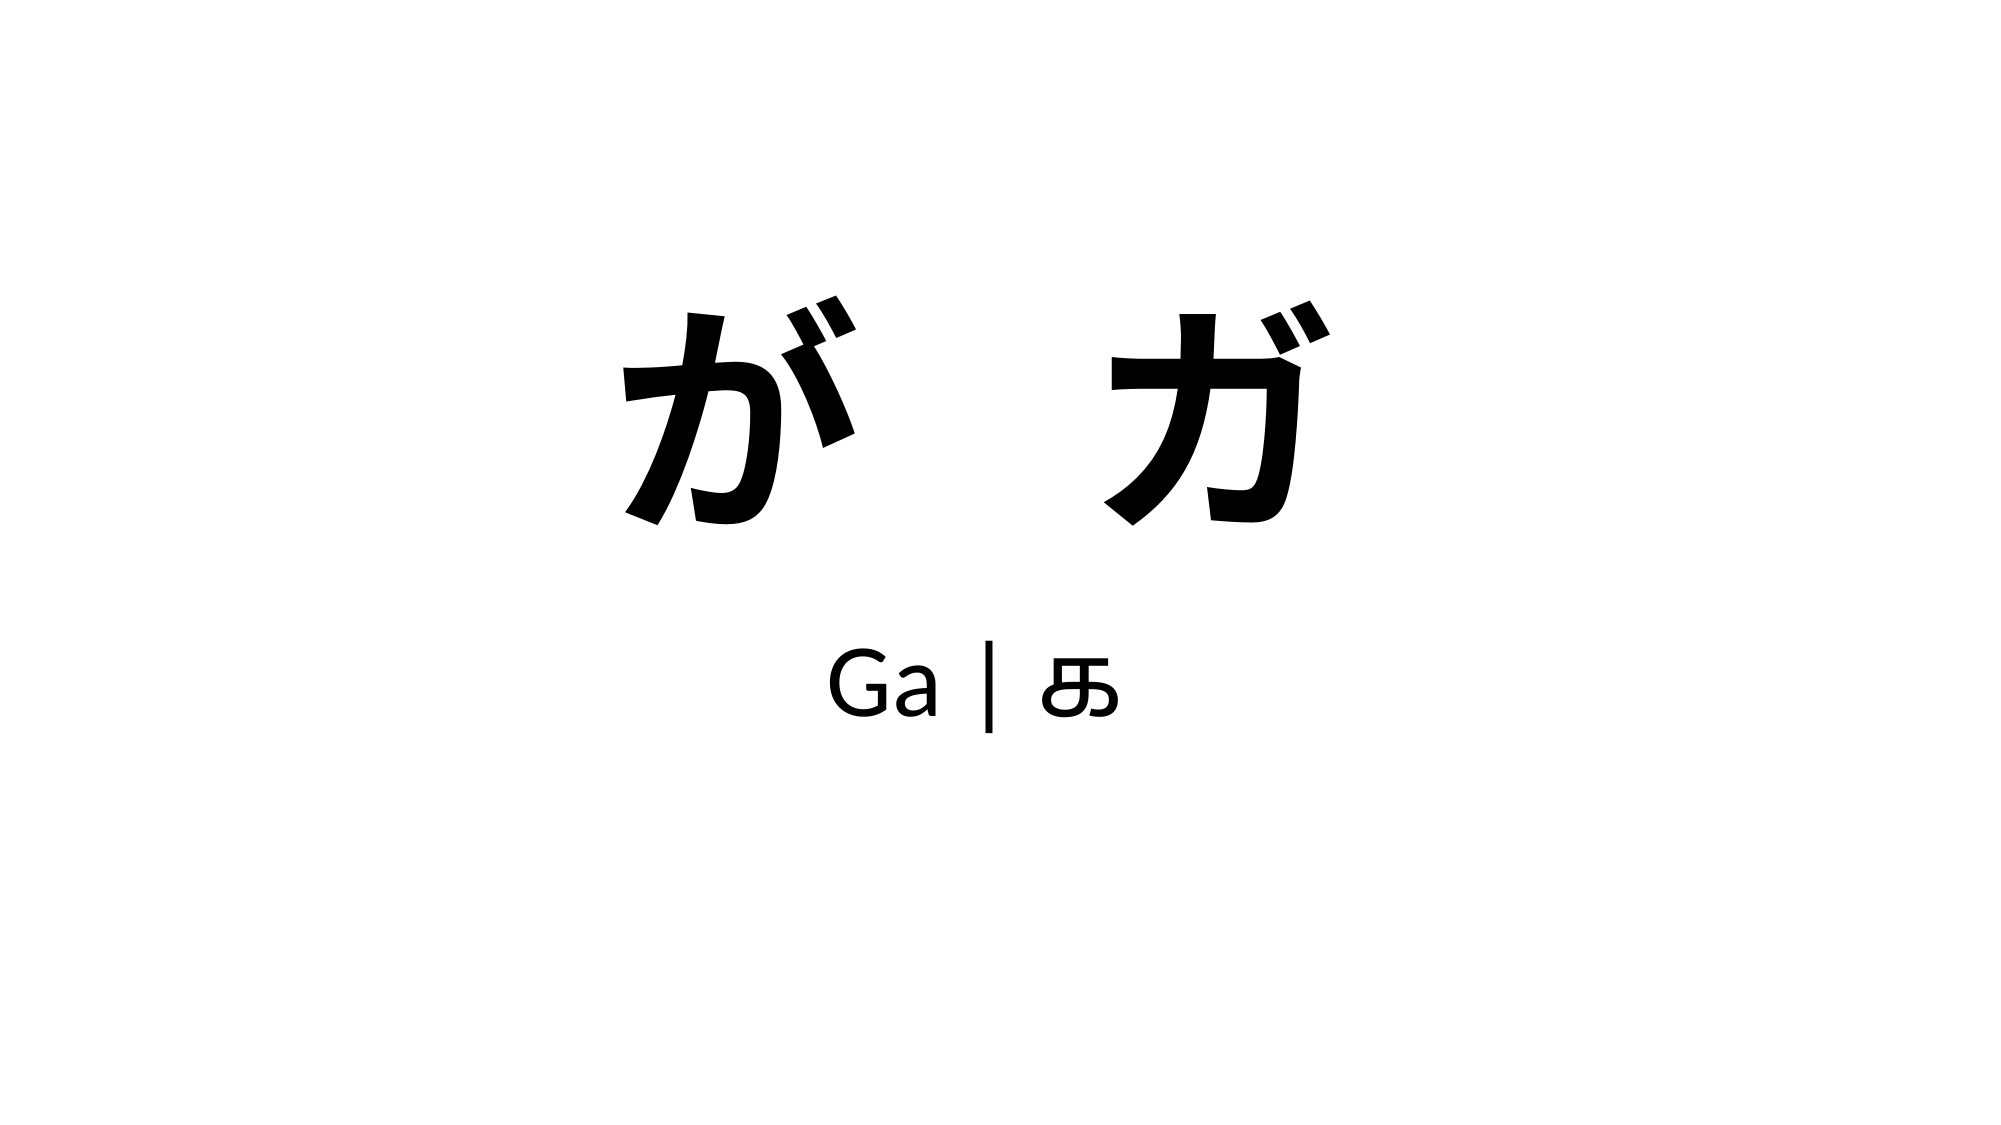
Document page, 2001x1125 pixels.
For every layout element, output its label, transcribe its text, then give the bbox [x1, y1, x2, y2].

text_box が ガ [596, 255, 1354, 570]
text_box Ga | க [811, 605, 1139, 745]
